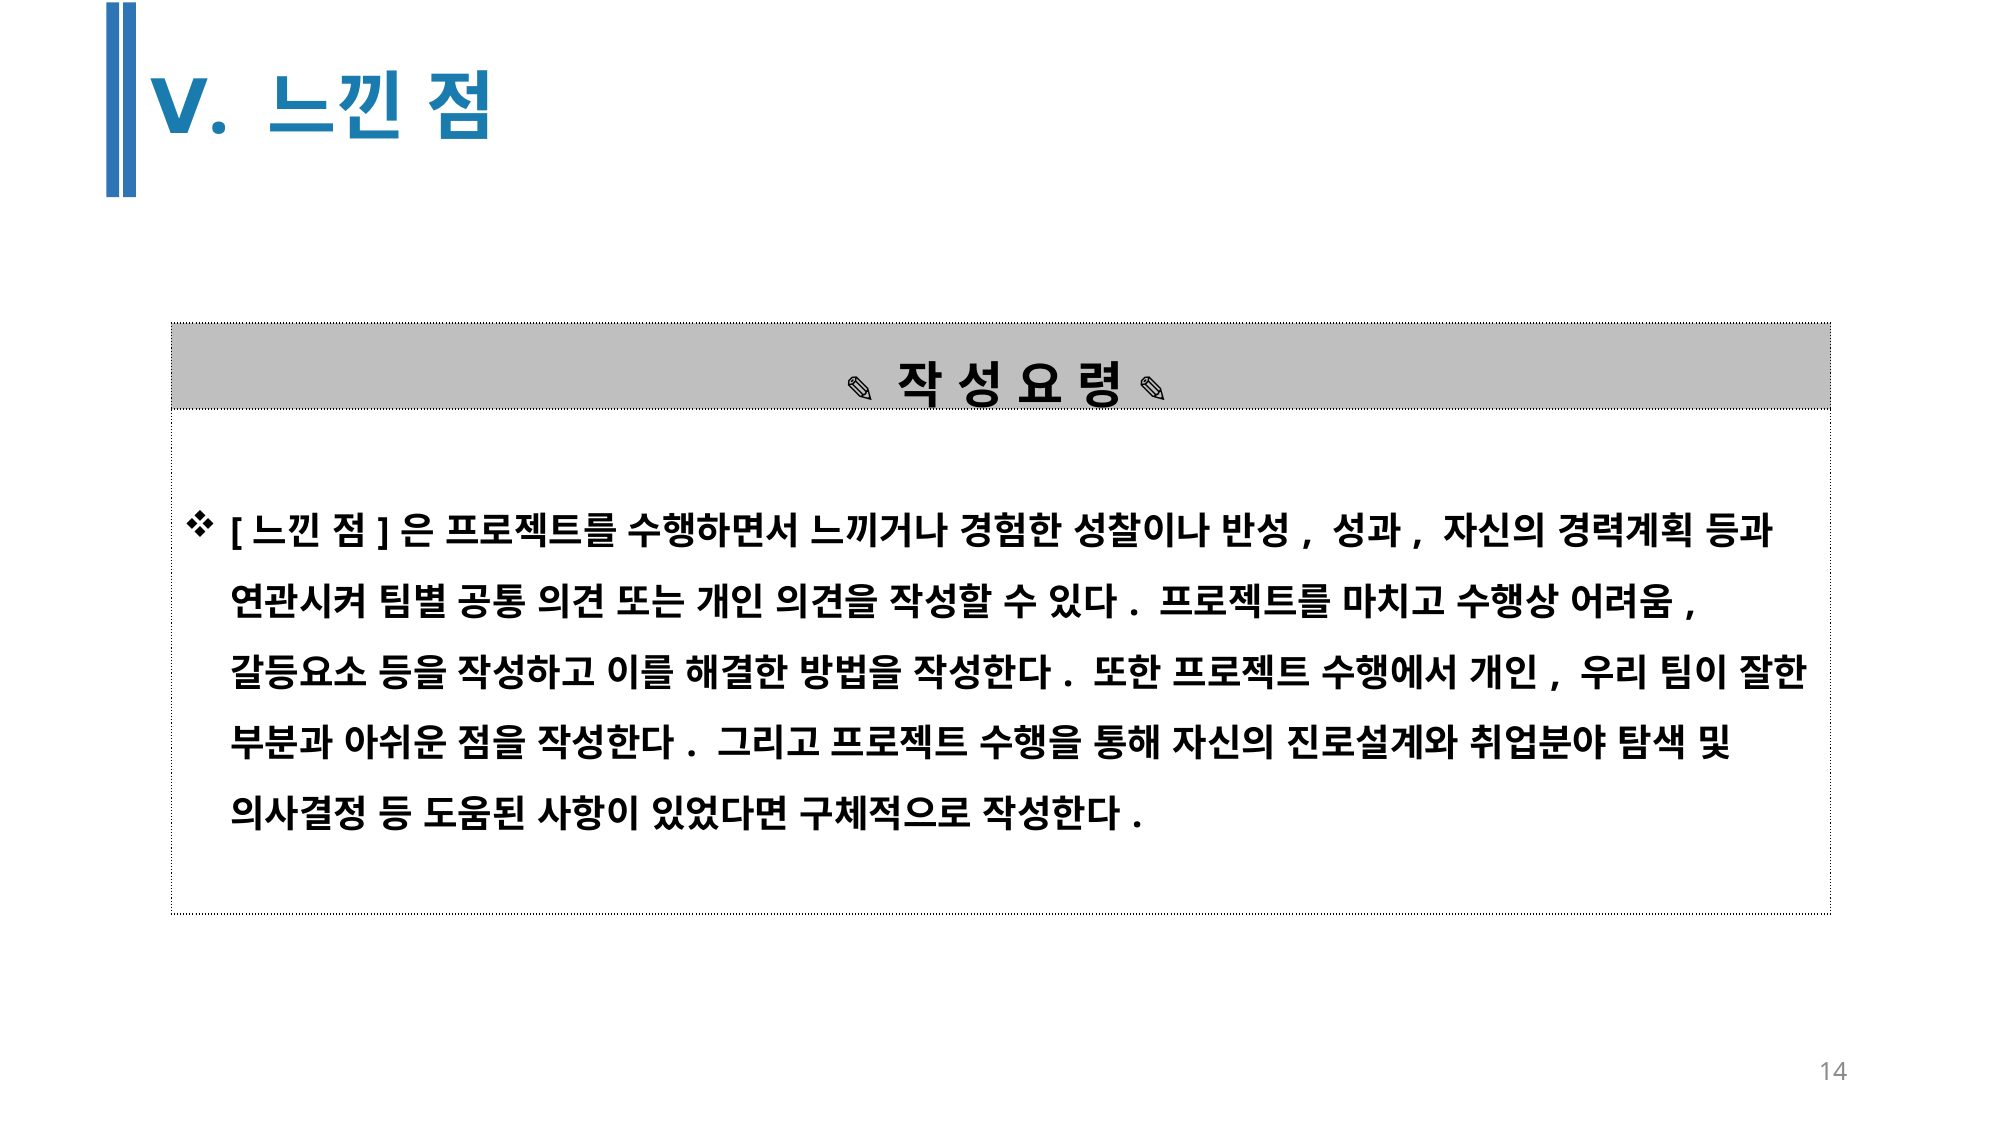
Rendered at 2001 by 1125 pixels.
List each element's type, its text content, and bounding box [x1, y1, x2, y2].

table_header ✎ 작 성 요 령 ✎ [171, 323, 1831, 409]
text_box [106, 2, 136, 198]
table_cell [느낀 점]은 프로젝트를 수행하면서 느끼거나 경험한 성찰이나 반성, 성과, 자신의 경력계획 등과 연관시켜 팀별 공통 의견 또는 개인 의견을 작성할 수 있다. 프로젝트를 마치고 수행상 어려움, 갈등요소 등을 작성하고 이를 해결한 방법을 작성한다. 또한 프로젝트 수행에서 개인, 우리 팀이 잘한 부분과 아쉬운 점을 작성한다. 그리고 프로젝트 수행을 통해 자신의 진로설계와 취업분야 탐색 및 의사결정 등 도움된 사항이 있었다면 구체적으로 작성한다. [171, 409, 1831, 914]
text_box Ⅴ. 느낀 점 [136, 50, 1252, 156]
slide_number 14 [1412, 1042, 1863, 1103]
